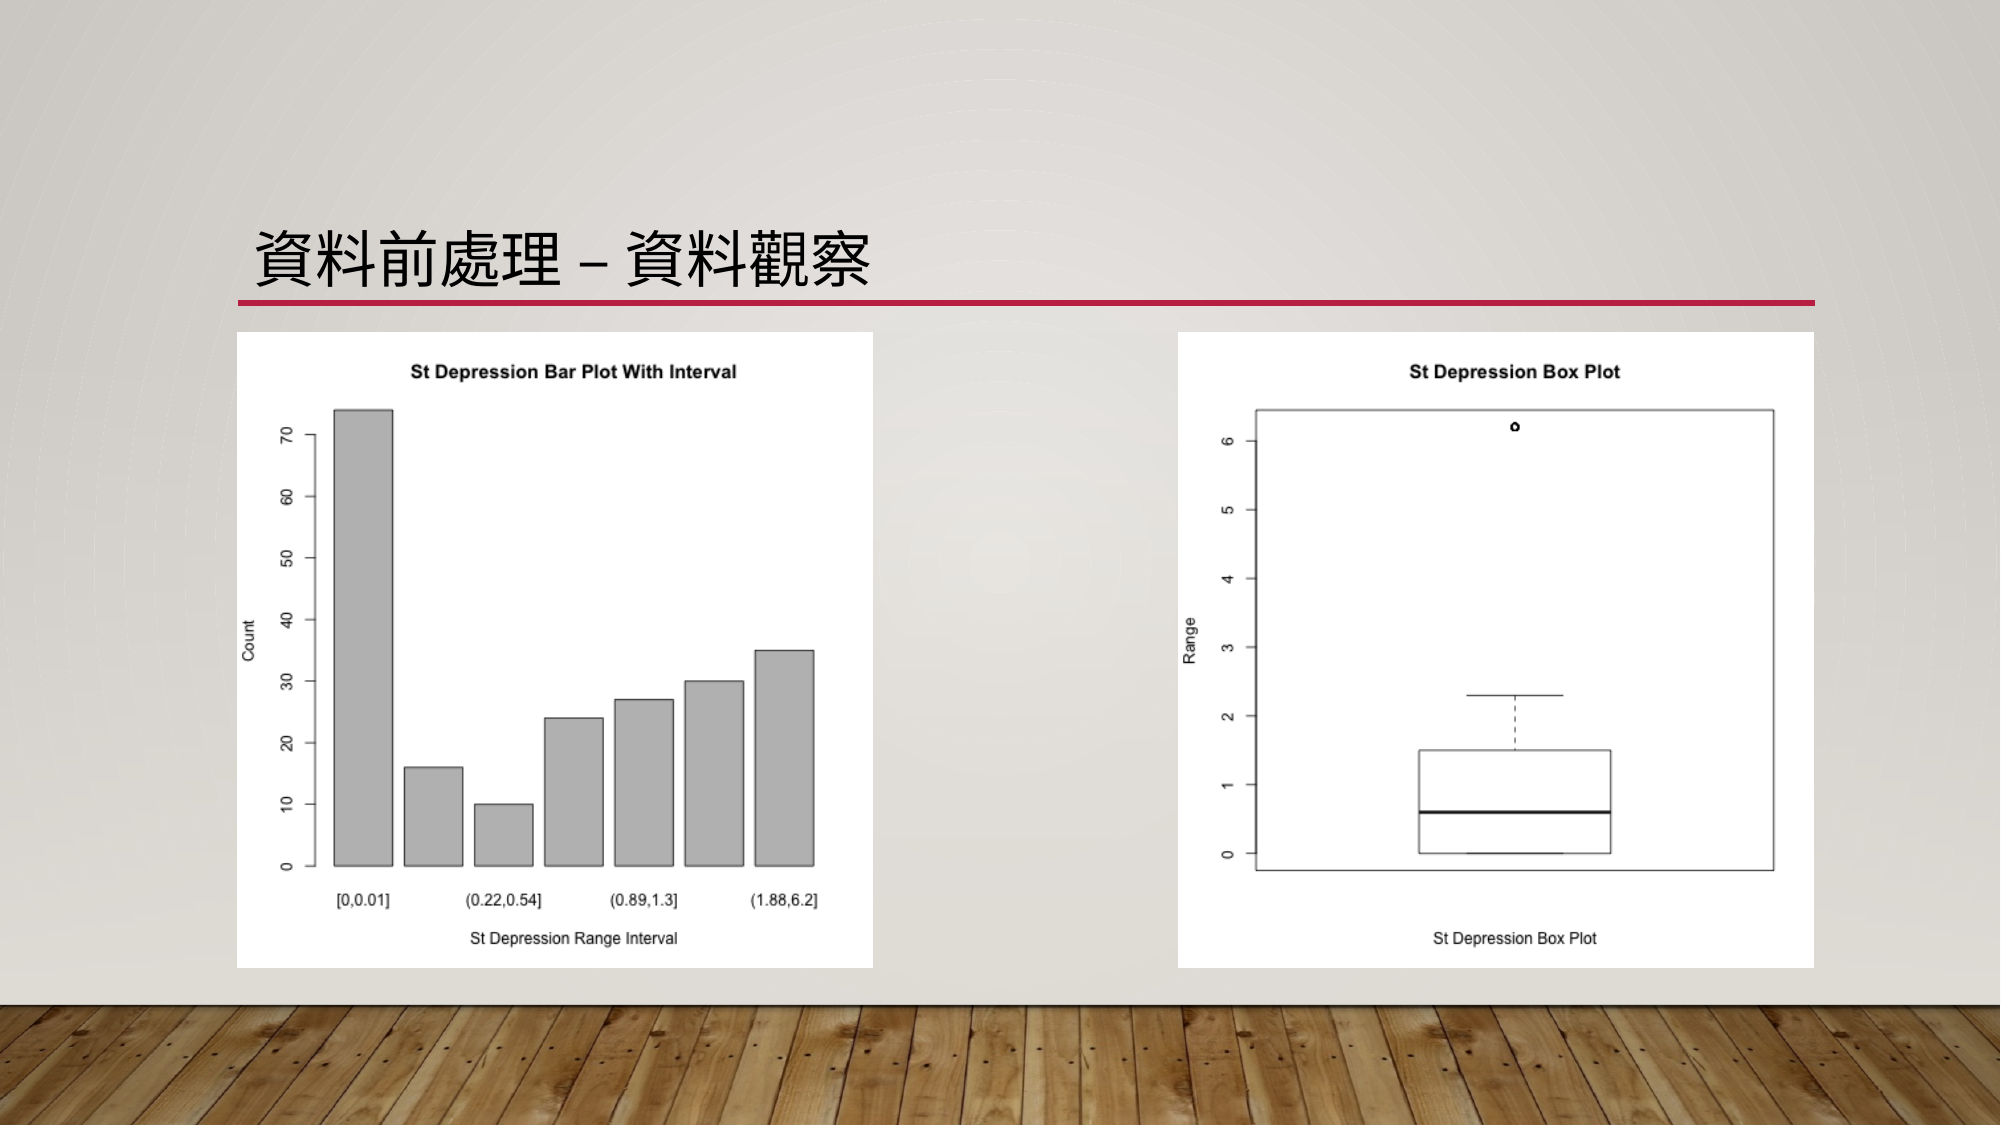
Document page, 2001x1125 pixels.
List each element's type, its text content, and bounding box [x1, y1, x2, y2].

picture [237, 332, 873, 969]
title 資料前處理 – 資料觀察 [238, 221, 1814, 305]
picture [0, 1005, 2000, 1125]
picture [1177, 332, 1814, 969]
